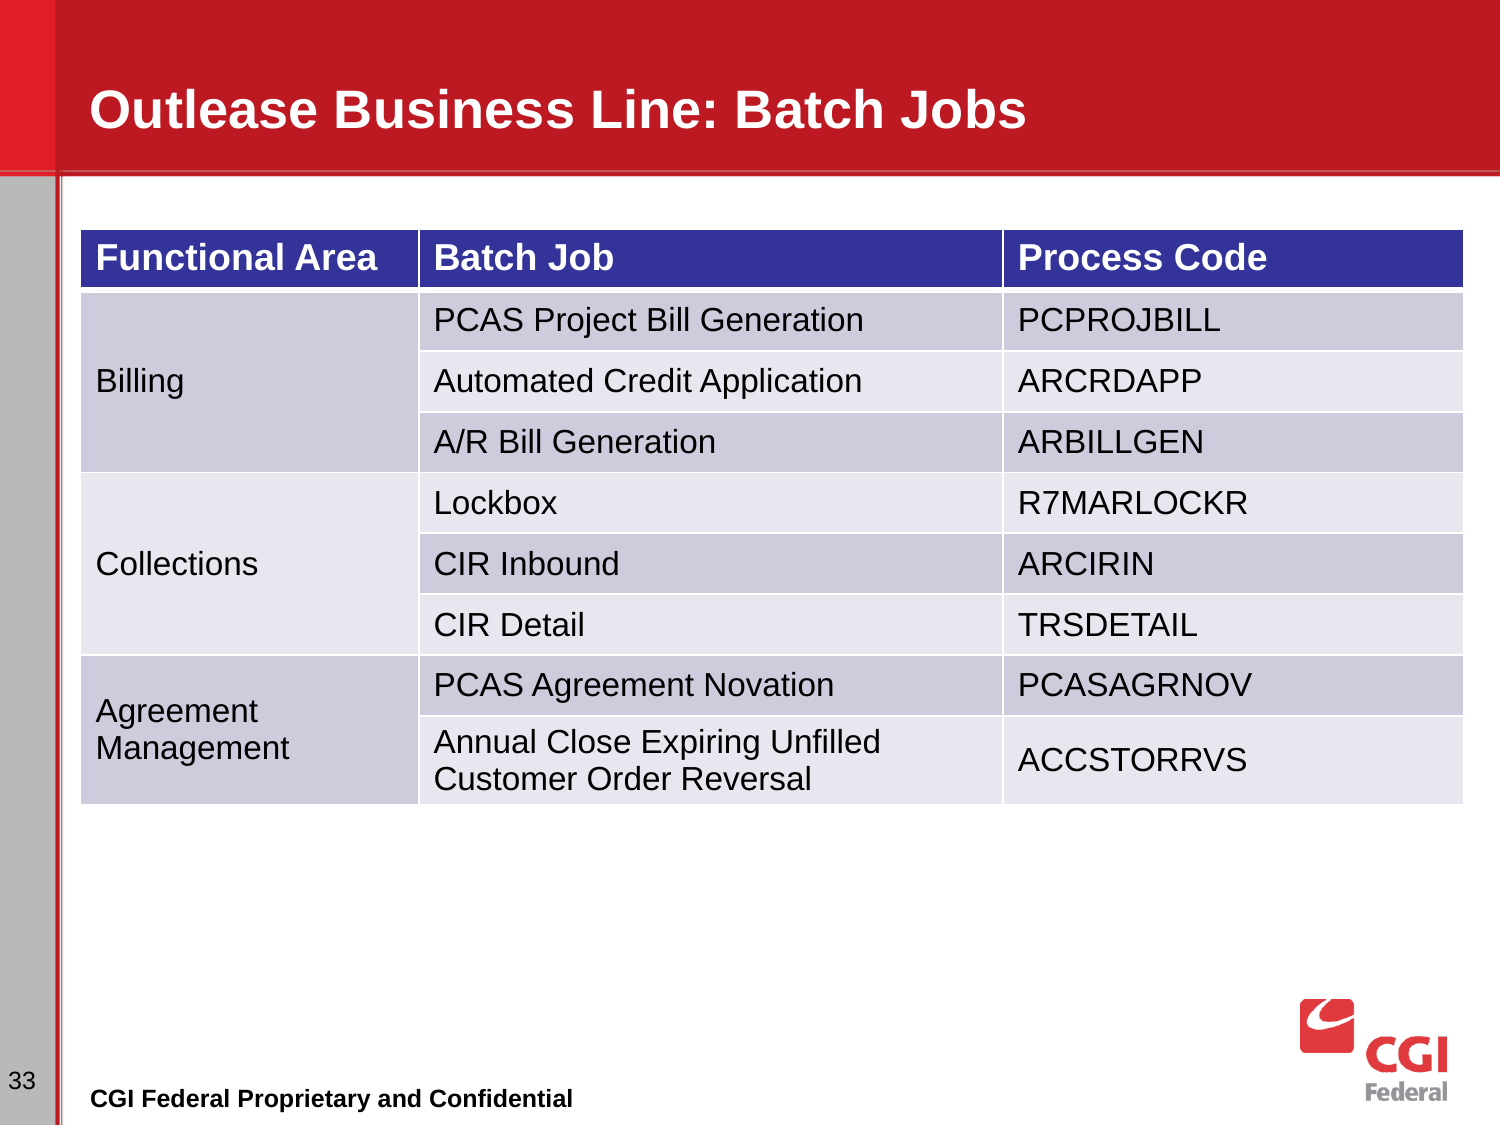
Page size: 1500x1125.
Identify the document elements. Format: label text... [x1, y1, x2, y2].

table_cell R7MARLOCKR [1004, 473, 1463, 532]
table_header Batch Job [420, 230, 1002, 287]
title Outlease Business Line: Batch Jobs [74, 54, 1286, 147]
table_header Functional Area [81, 230, 418, 287]
table_cell ACCSTORRVS [1004, 717, 1463, 804]
table_cell Collections [81, 473, 418, 654]
footer CGI Federal Proprietary and Confidential [75, 1074, 1225, 1125]
table_cell Agreement Management [81, 656, 418, 804]
picture [1300, 999, 1447, 1101]
table_header Process Code [1004, 230, 1463, 287]
table_cell PCPROJBILL [1004, 293, 1463, 350]
table_cell ARCIRIN [1004, 534, 1463, 593]
table_cell Annual Close Expiring Unfilled Customer Order Reversal [420, 717, 1002, 804]
table_cell PCASAGRNOV [1004, 656, 1463, 715]
table_cell Lockbox [420, 473, 1002, 532]
picture [0, 0, 1500, 1125]
table_cell CIR Inbound [420, 534, 1002, 593]
table_cell A/R Bill Generation [420, 413, 1002, 472]
table_cell ARBILLGEN [1004, 413, 1463, 472]
table_cell ARCRDAPP [1004, 352, 1463, 411]
slide_number ‹#› [0, 1024, 59, 1103]
table_cell PCAS Project Bill Generation [420, 293, 1002, 350]
table_cell Billing [81, 293, 418, 472]
table_cell PCAS Agreement Novation [420, 656, 1002, 715]
table_cell CIR Detail [420, 595, 1002, 654]
table_cell Automated Credit Application [420, 352, 1002, 411]
table_cell TRSDETAIL [1004, 595, 1463, 654]
